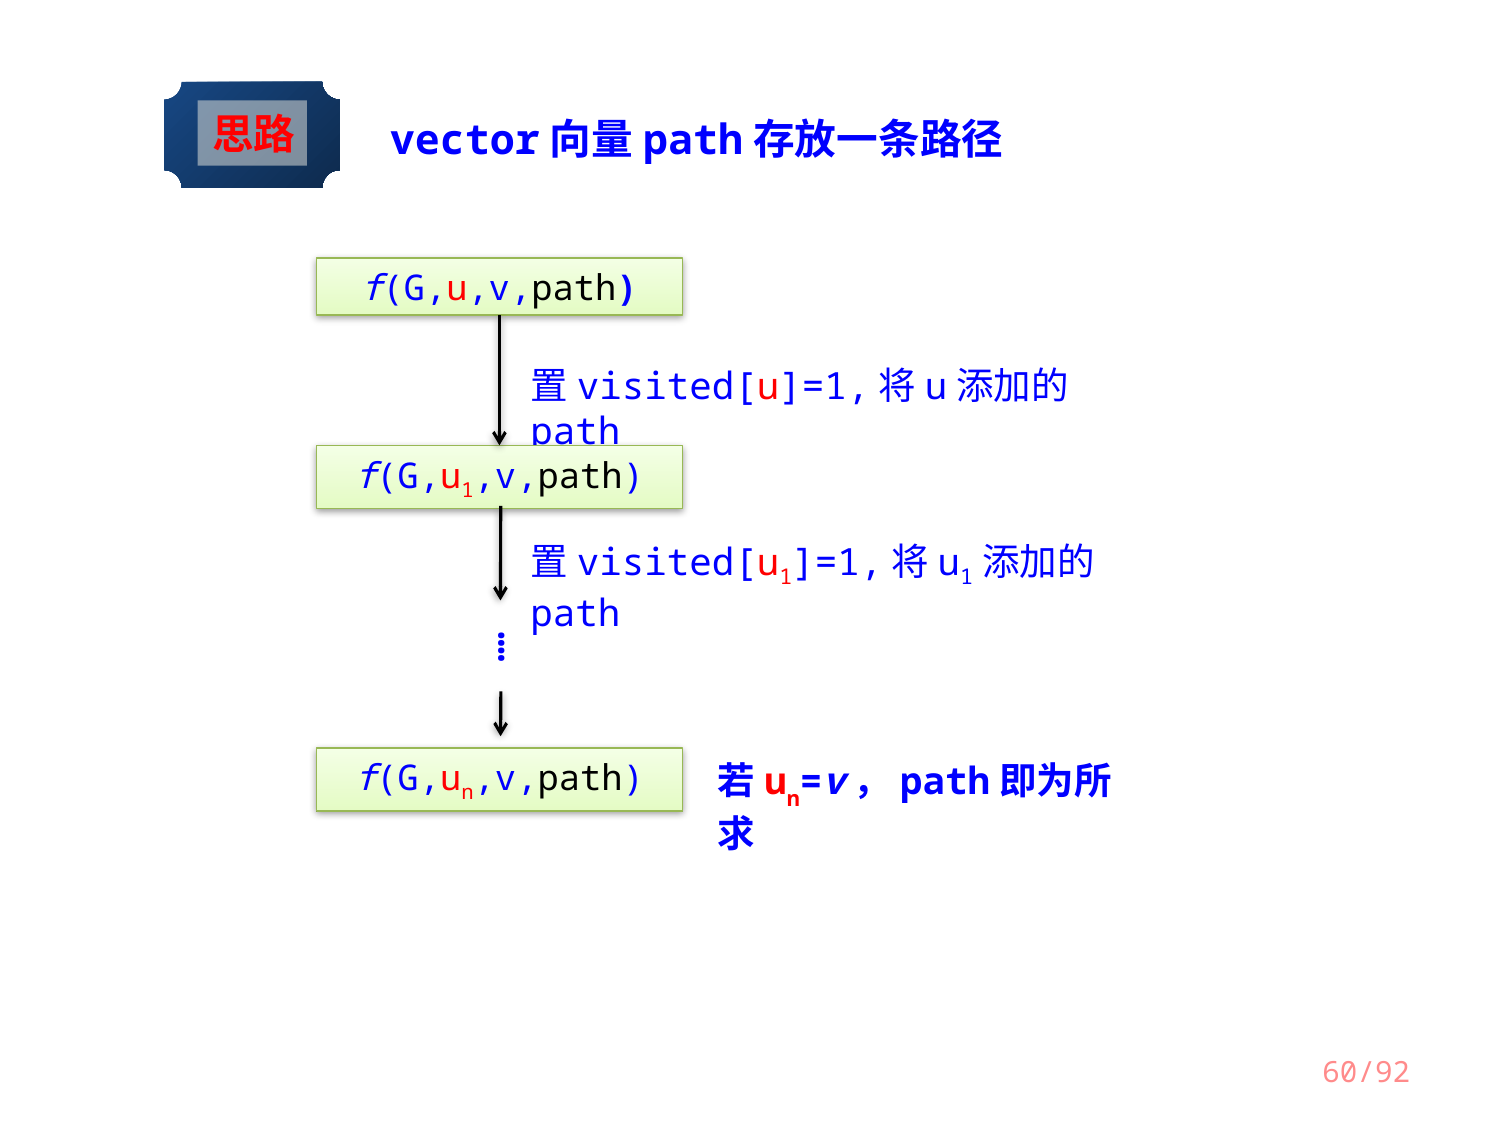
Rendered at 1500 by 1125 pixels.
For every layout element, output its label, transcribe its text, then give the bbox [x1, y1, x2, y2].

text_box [316, 257, 1149, 811]
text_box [163, 81, 341, 188]
slide_number 60/92 [1242, 1042, 1425, 1103]
text_box vector向量path存放一条路径 [374, 105, 1125, 171]
